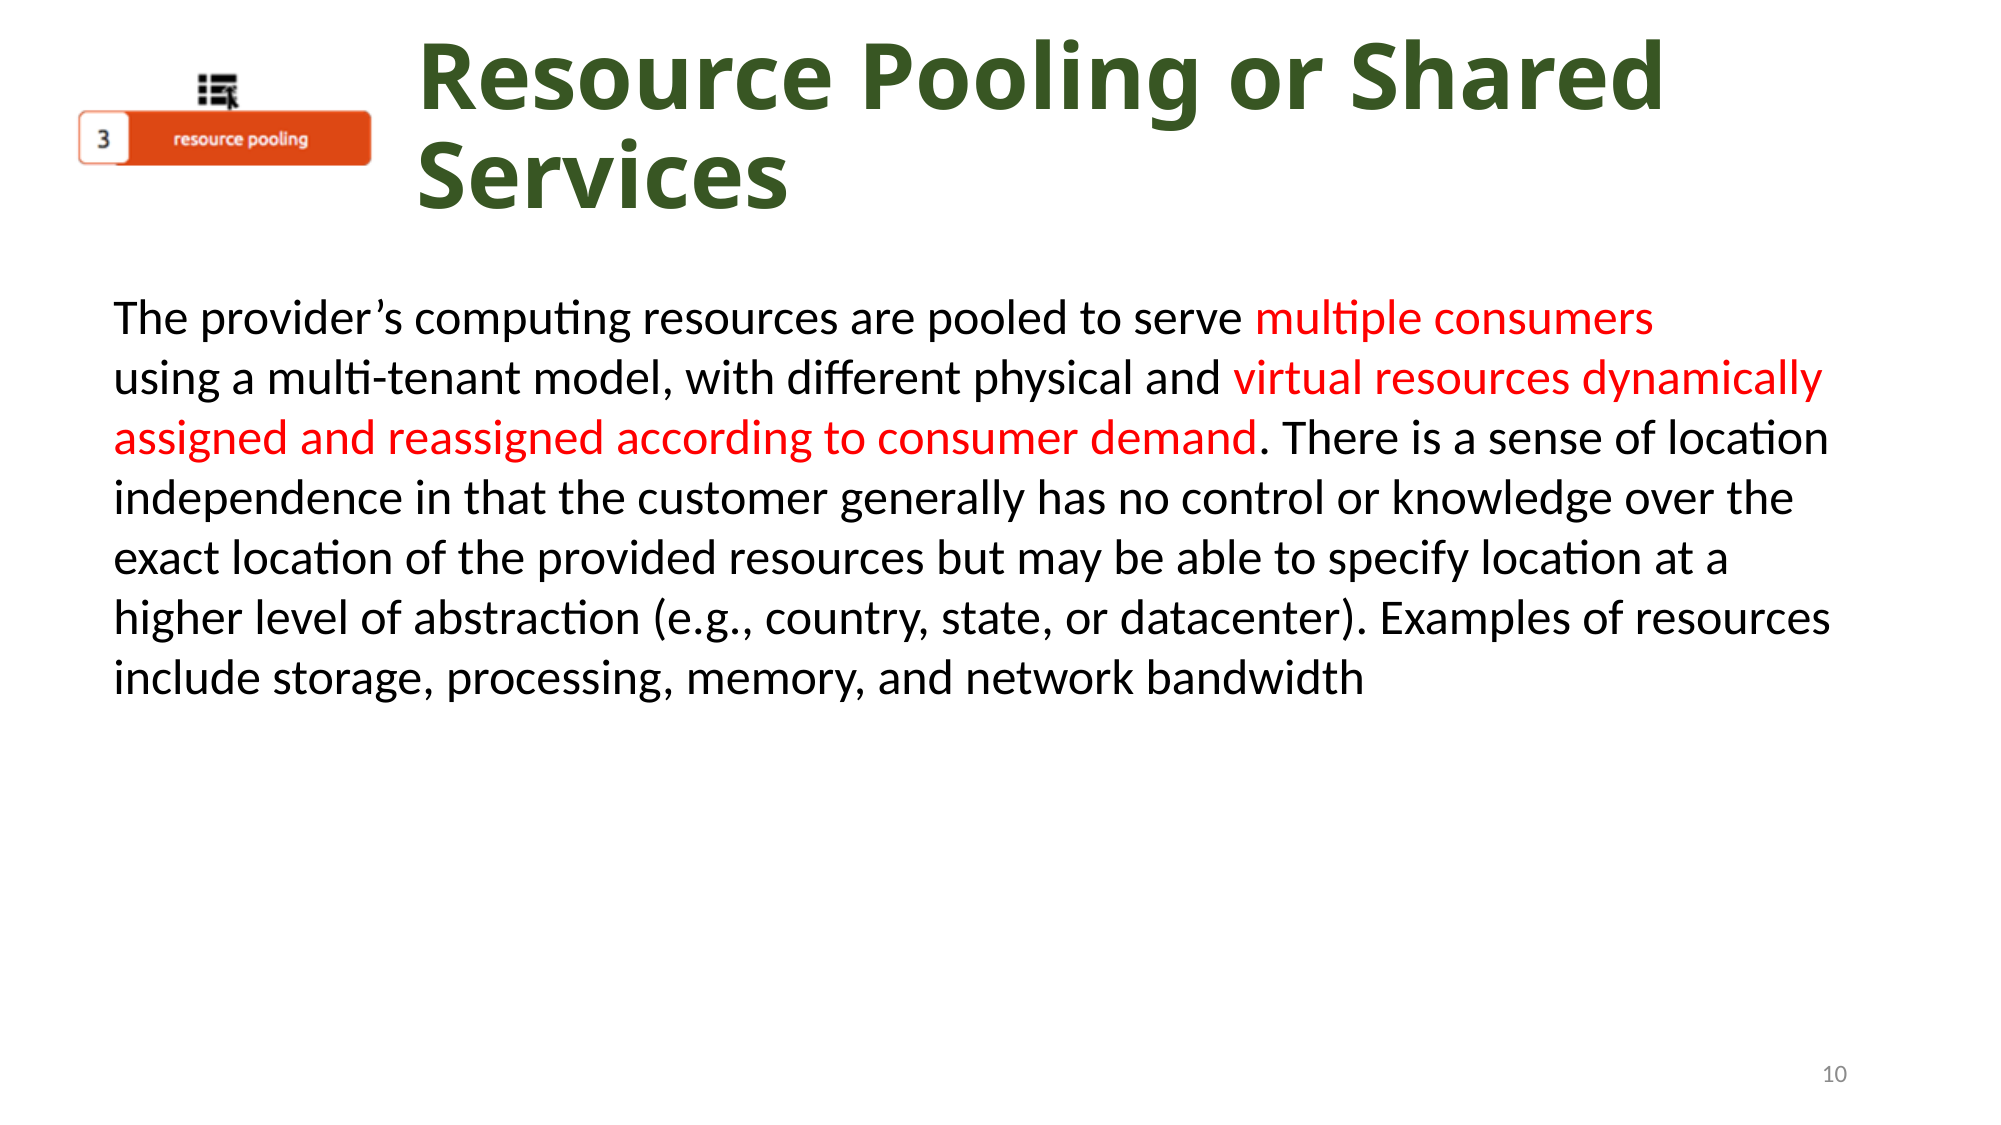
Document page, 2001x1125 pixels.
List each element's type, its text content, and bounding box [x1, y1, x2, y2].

title Resource Pooling or Shared Services [401, 47, 1811, 213]
slide_number 10 [1412, 1042, 1863, 1103]
picture [74, 71, 381, 188]
text_box The provider’s computing resources are pooled to serve multiple consumers using a multi-tenant model, with different physical and virtual resources dynamically assigned and reassigned according to consumer demand. There is a sense of location independence in that the customer generally has no control or knowledge over the exact location of the provided resources but may be able to specify location at a higher level of abstraction (e.g., country, state, or datacenter). Examples of resources include storage, processing, memory, and network bandwidth [98, 277, 1863, 713]
